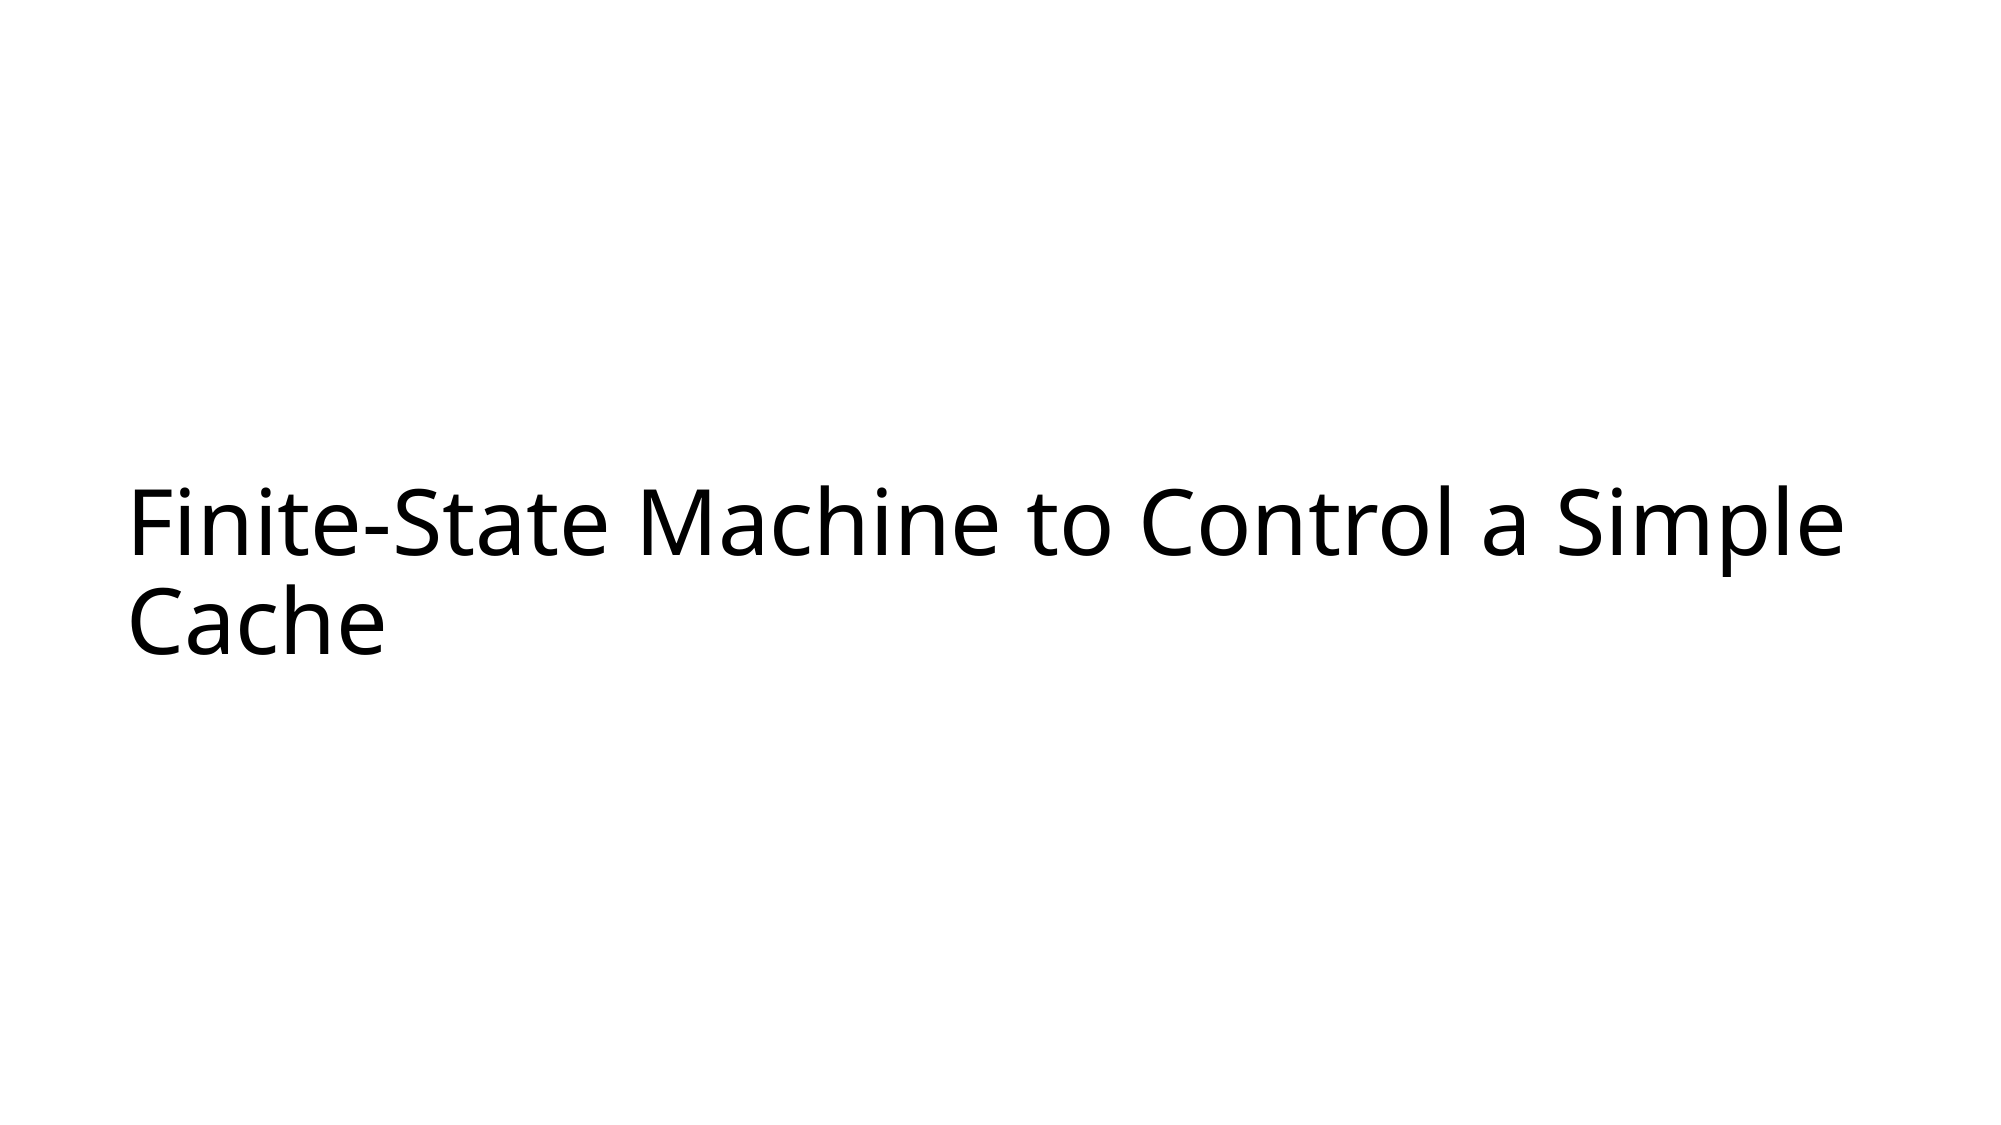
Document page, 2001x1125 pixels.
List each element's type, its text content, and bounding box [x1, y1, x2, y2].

title Finite-State Machine to Control a Simple Cache [111, 466, 1915, 685]
